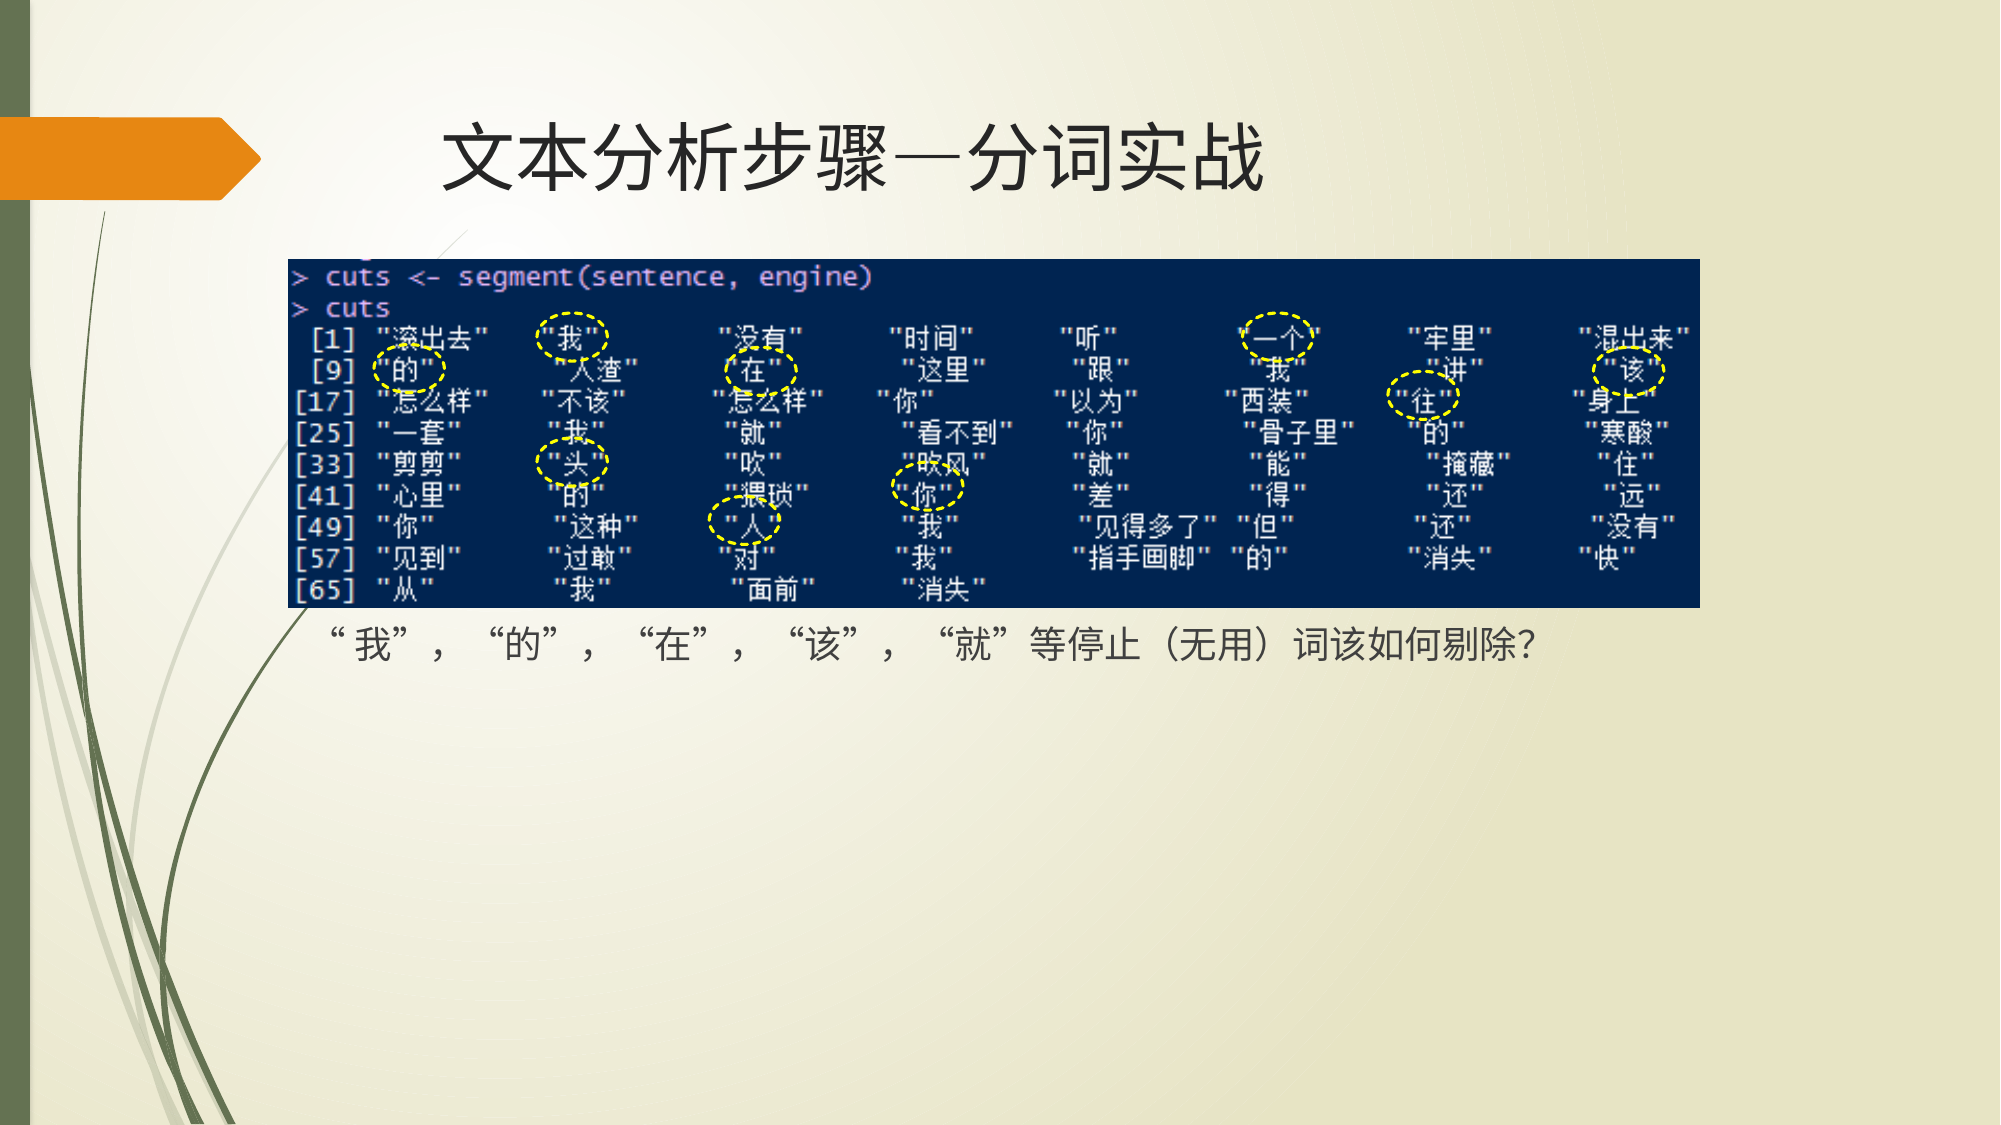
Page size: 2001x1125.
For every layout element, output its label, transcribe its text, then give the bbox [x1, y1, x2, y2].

picture [288, 259, 1701, 608]
list “我”，“的”，“在”，“该”，“就”等停止（无用）词该如何剔除？ [293, 350, 1888, 970]
title 文本分析步骤—分词实战 [425, 102, 1888, 313]
